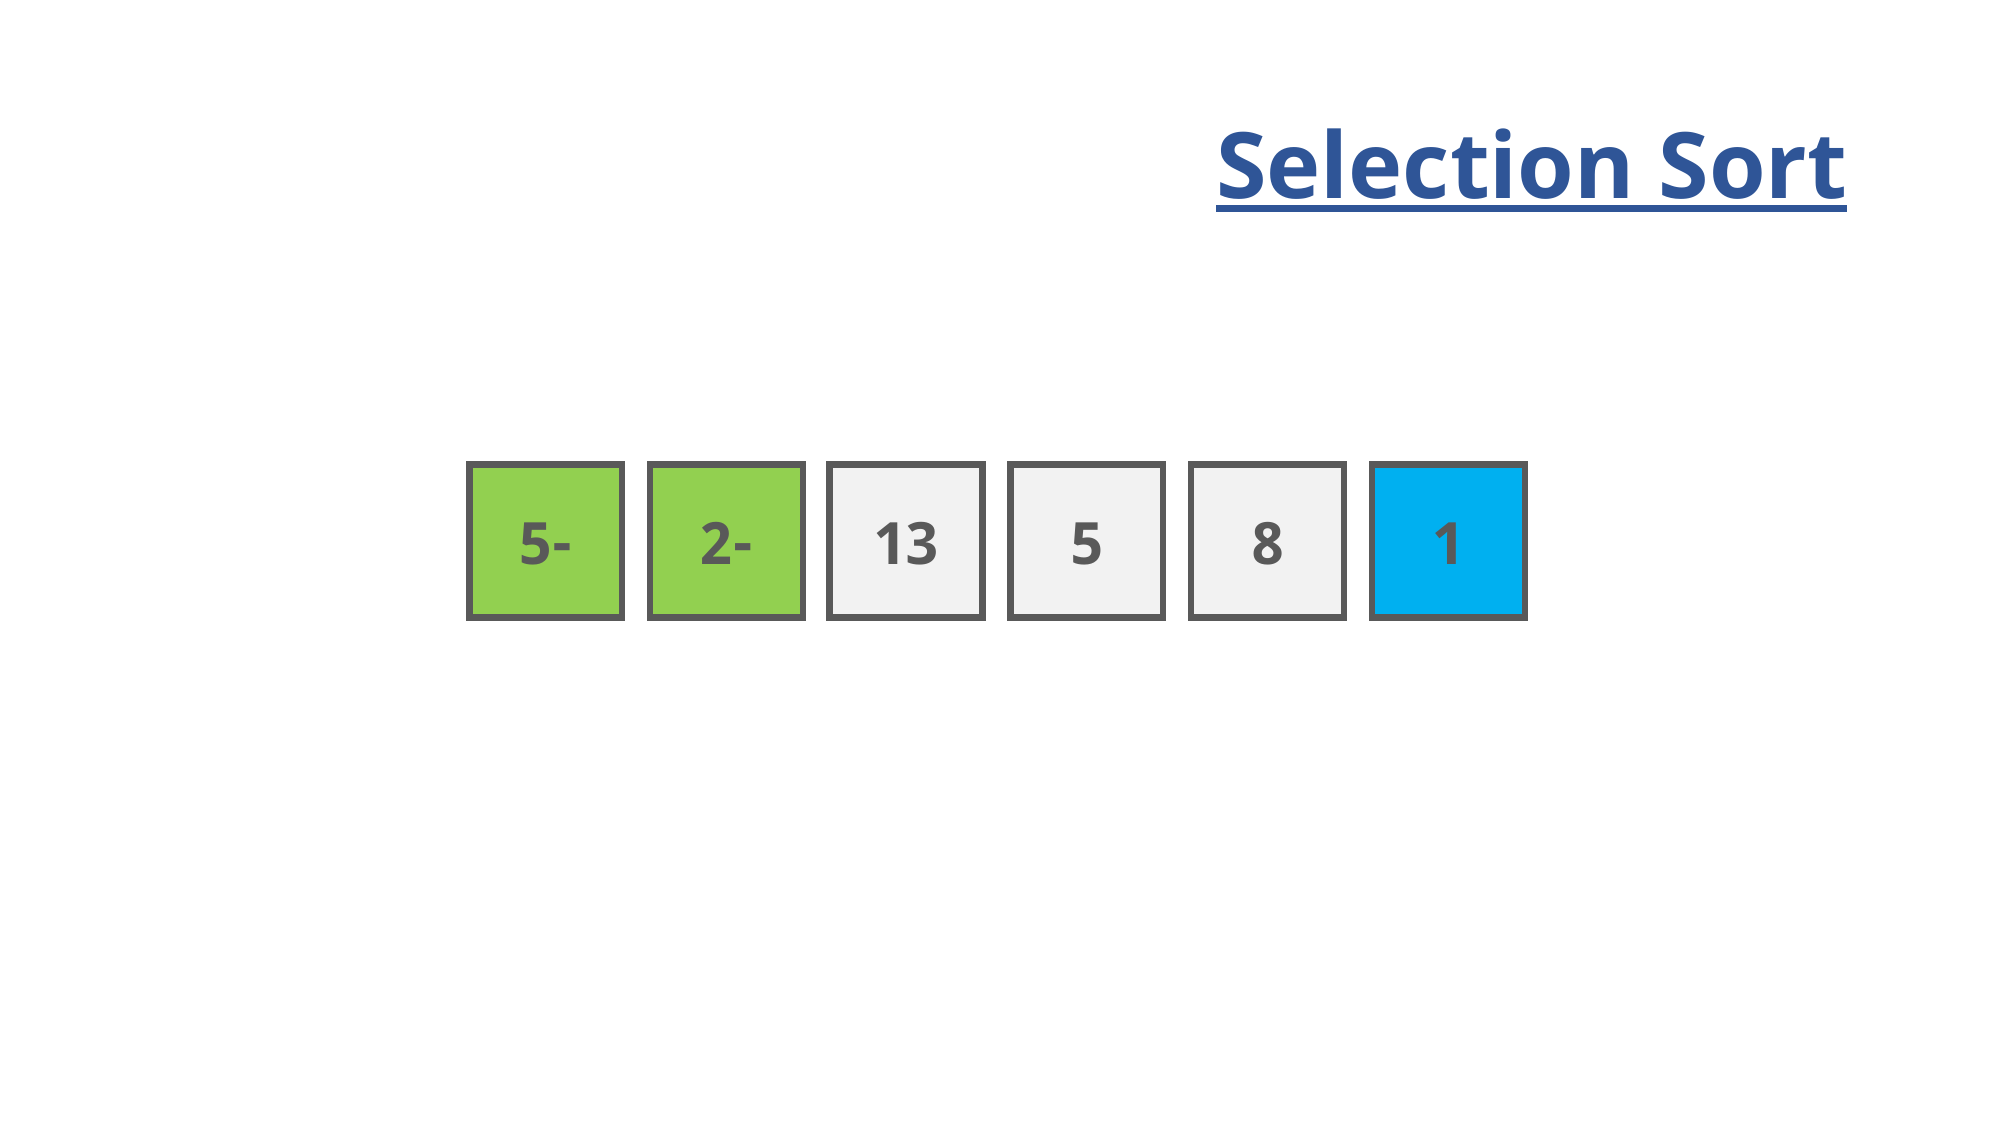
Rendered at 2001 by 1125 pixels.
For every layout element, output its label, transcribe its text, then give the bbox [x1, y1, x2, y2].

text_box 1 [1371, 464, 1526, 618]
title Selection Sort [137, 59, 1863, 278]
text_box -2 [649, 464, 804, 618]
text_box 13 [829, 464, 983, 618]
text_box 8 [1190, 464, 1345, 618]
text_box 5 [1009, 464, 1164, 618]
text_box -5 [468, 464, 623, 618]
